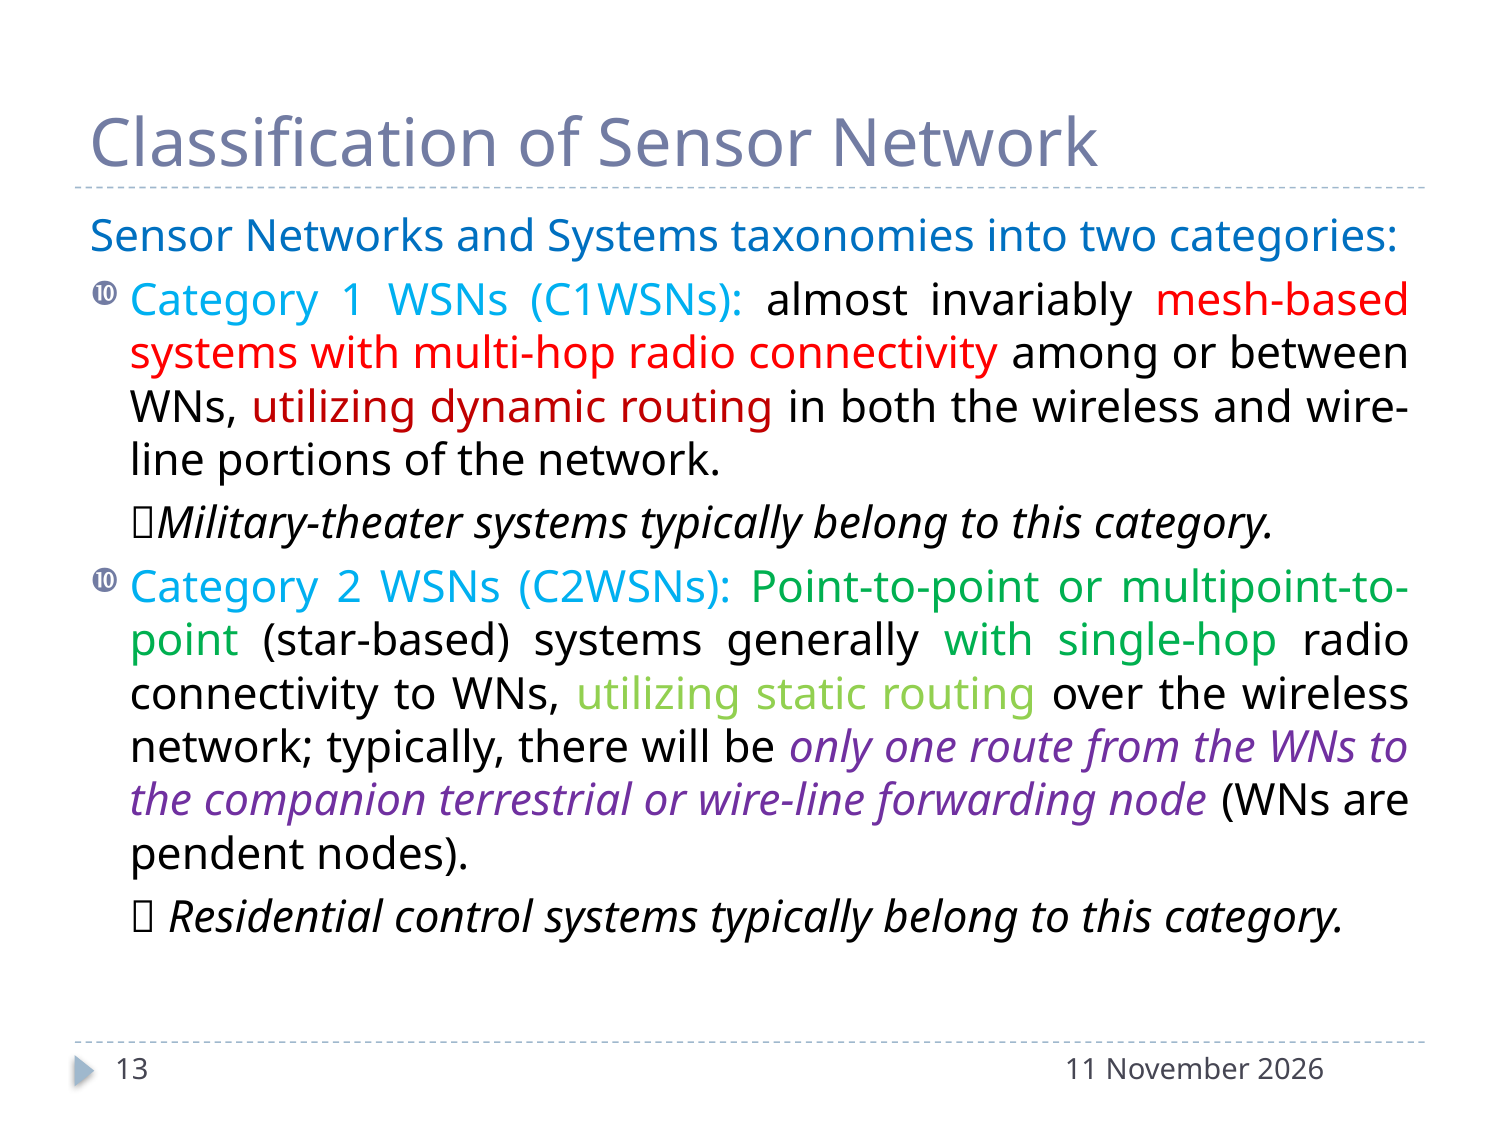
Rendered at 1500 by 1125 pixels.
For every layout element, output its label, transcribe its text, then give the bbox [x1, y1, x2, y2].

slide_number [1050, 1042, 1426, 1103]
title Classification of Sensor Network [75, 24, 1425, 188]
slide_number 13 [100, 1042, 426, 1103]
list Sensor Networks and Systems taxonomies into two categories: Category 1 WSNs (C1WSNs): almost invariably mesh-based systems with multi-hop radio connectivity among or between WNs, utilizing dynamic routing in both the wireless and wire-line portions of the network. Military-theater systems typically belong to this category. Category 2 WSNs (C2WSNs): Point-to-point or multipoint-to-point (star-based) systems generally with single-hop radio connectivity to WNs, utilizing static routing over the wireless network; typically, there will be only one route from the WNs to the companion terrestrial or wire-line forwarding node (WNs are pendent nodes).  Residential control systems typically belong to this category. [75, 200, 1425, 1010]
